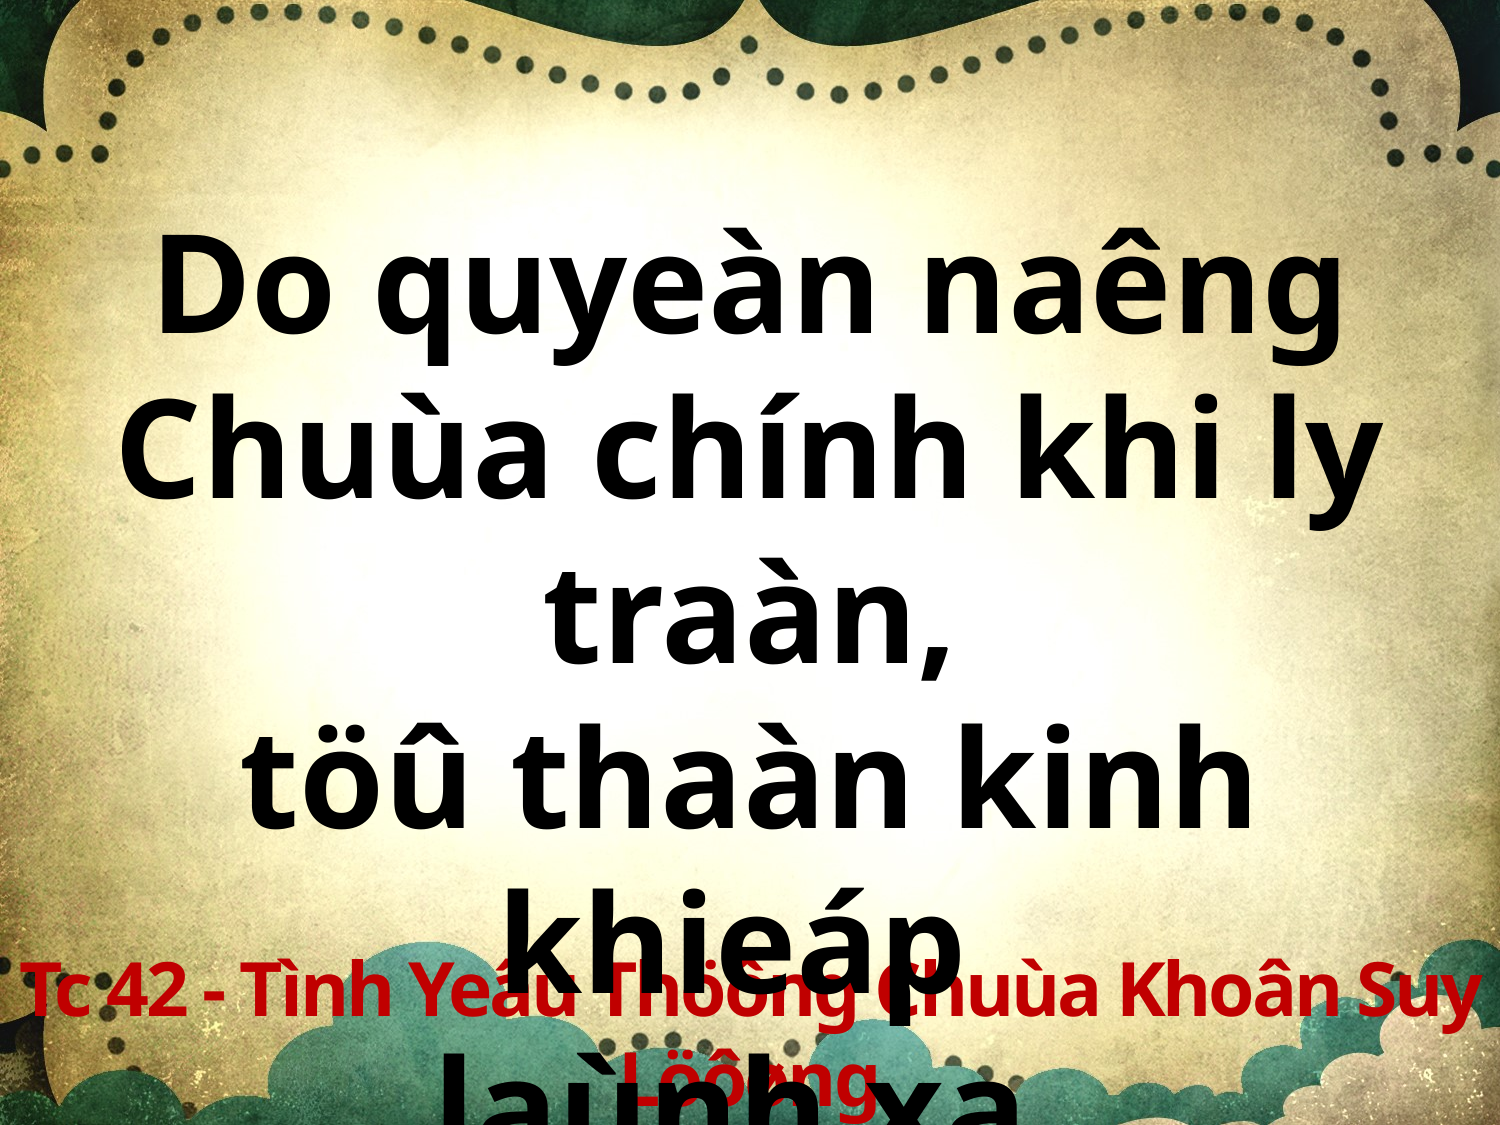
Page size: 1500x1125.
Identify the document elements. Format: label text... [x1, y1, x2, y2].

picture [0, 0, 1500, 188]
text_box Do quyeàn naêng Chuùa chính khi ly traàn, töû thaàn kinh khieáp laùnh xa. [0, 188, 1500, 1125]
